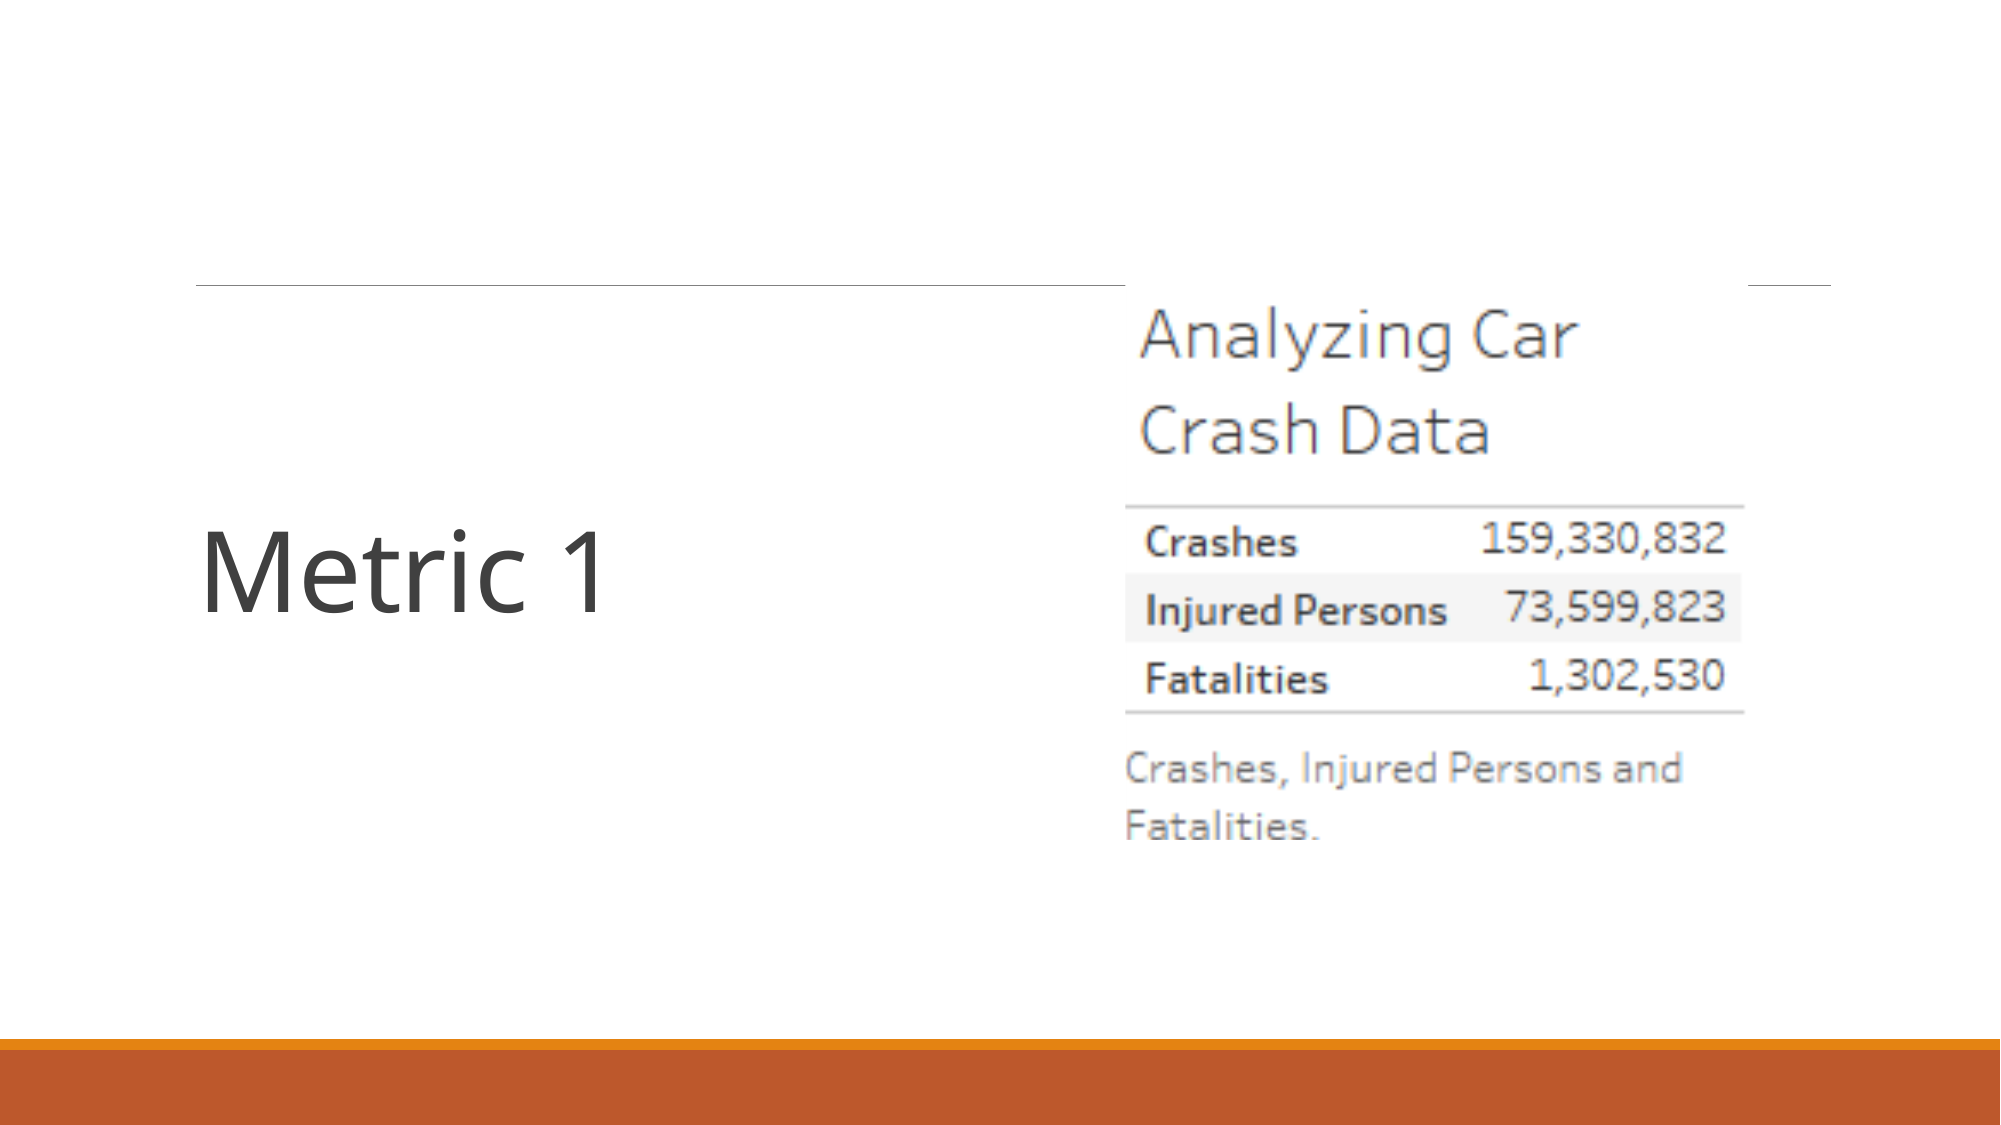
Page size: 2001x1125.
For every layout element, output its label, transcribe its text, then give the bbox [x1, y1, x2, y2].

title Metric 1 [182, 513, 845, 906]
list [1124, 284, 1749, 841]
